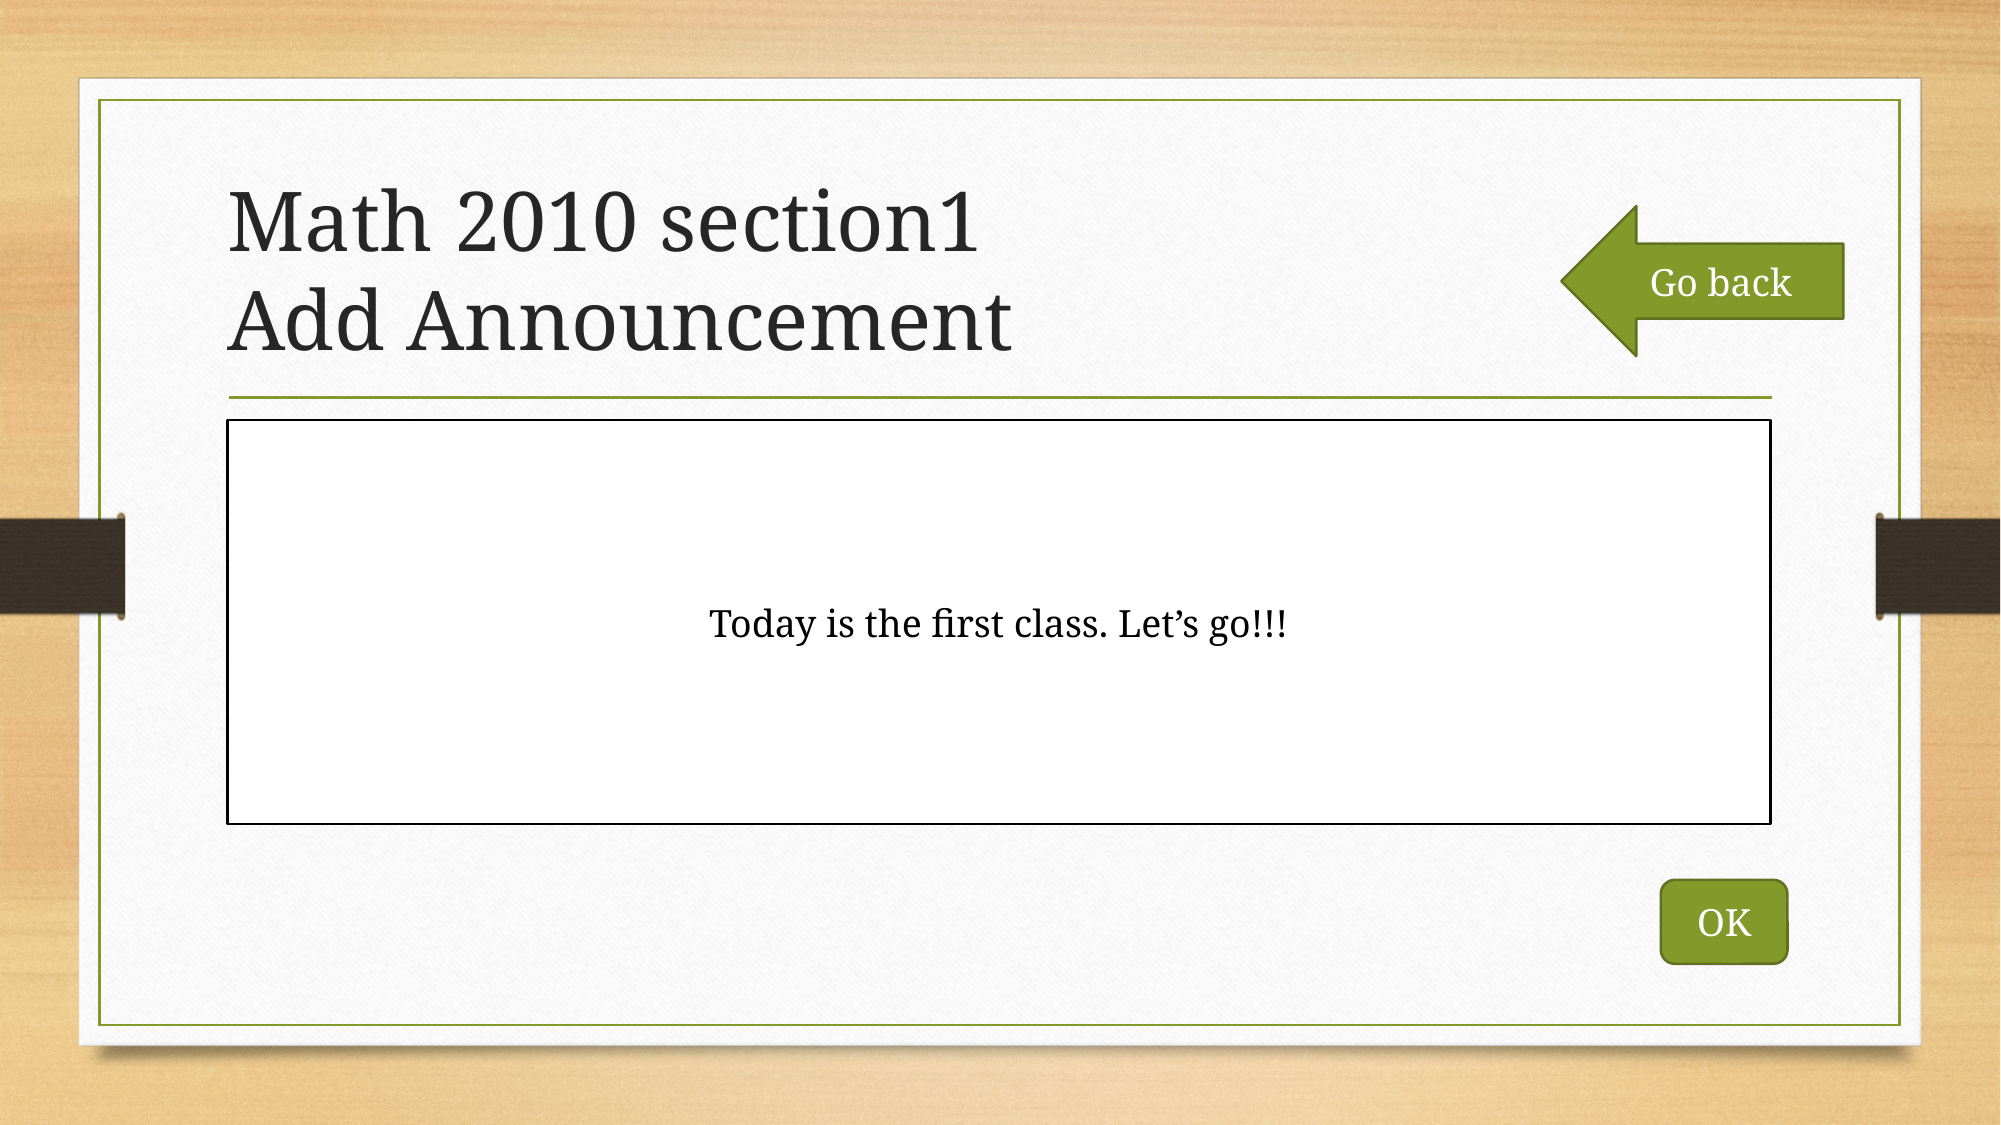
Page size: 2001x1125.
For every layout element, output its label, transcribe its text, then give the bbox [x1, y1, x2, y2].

text_box Go back [1560, 204, 1845, 358]
picture [0, 0, 2001, 1125]
title Math 2010 section1 Add Announcement [212, 161, 1788, 375]
text_box Today is the first class. Let’s go!!! [226, 419, 1772, 825]
text_box OK [1659, 878, 1789, 966]
